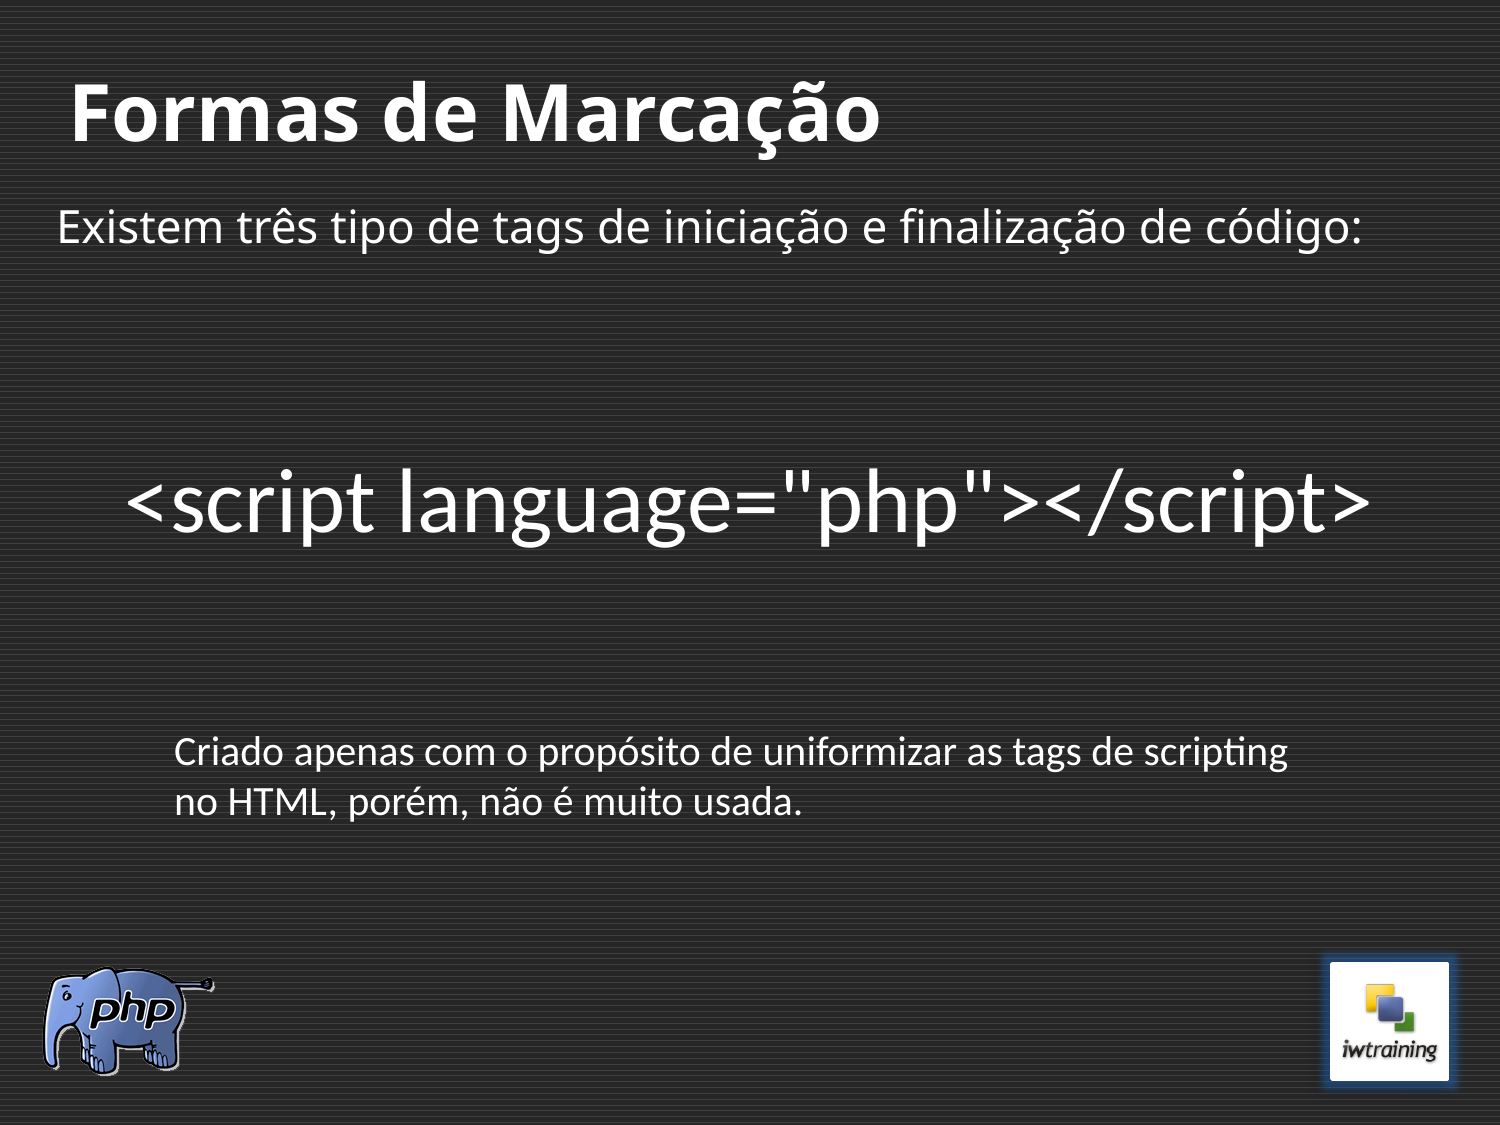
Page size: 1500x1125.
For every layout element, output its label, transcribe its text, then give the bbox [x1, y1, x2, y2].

text_box <script language="php"></script> [109, 433, 1391, 559]
text_box Criado apenas com o propósito de uniformizar as tags de scripting no HTML, porém, não é muito usada. [159, 715, 1333, 831]
picture [40, 963, 216, 1077]
title Formas de Marcação [53, 54, 1500, 149]
picture [1340, 982, 1440, 1065]
text_box [1330, 962, 1449, 1081]
text_box Existem três tipo de tags de iniciação e finalização de código: [41, 190, 1459, 260]
